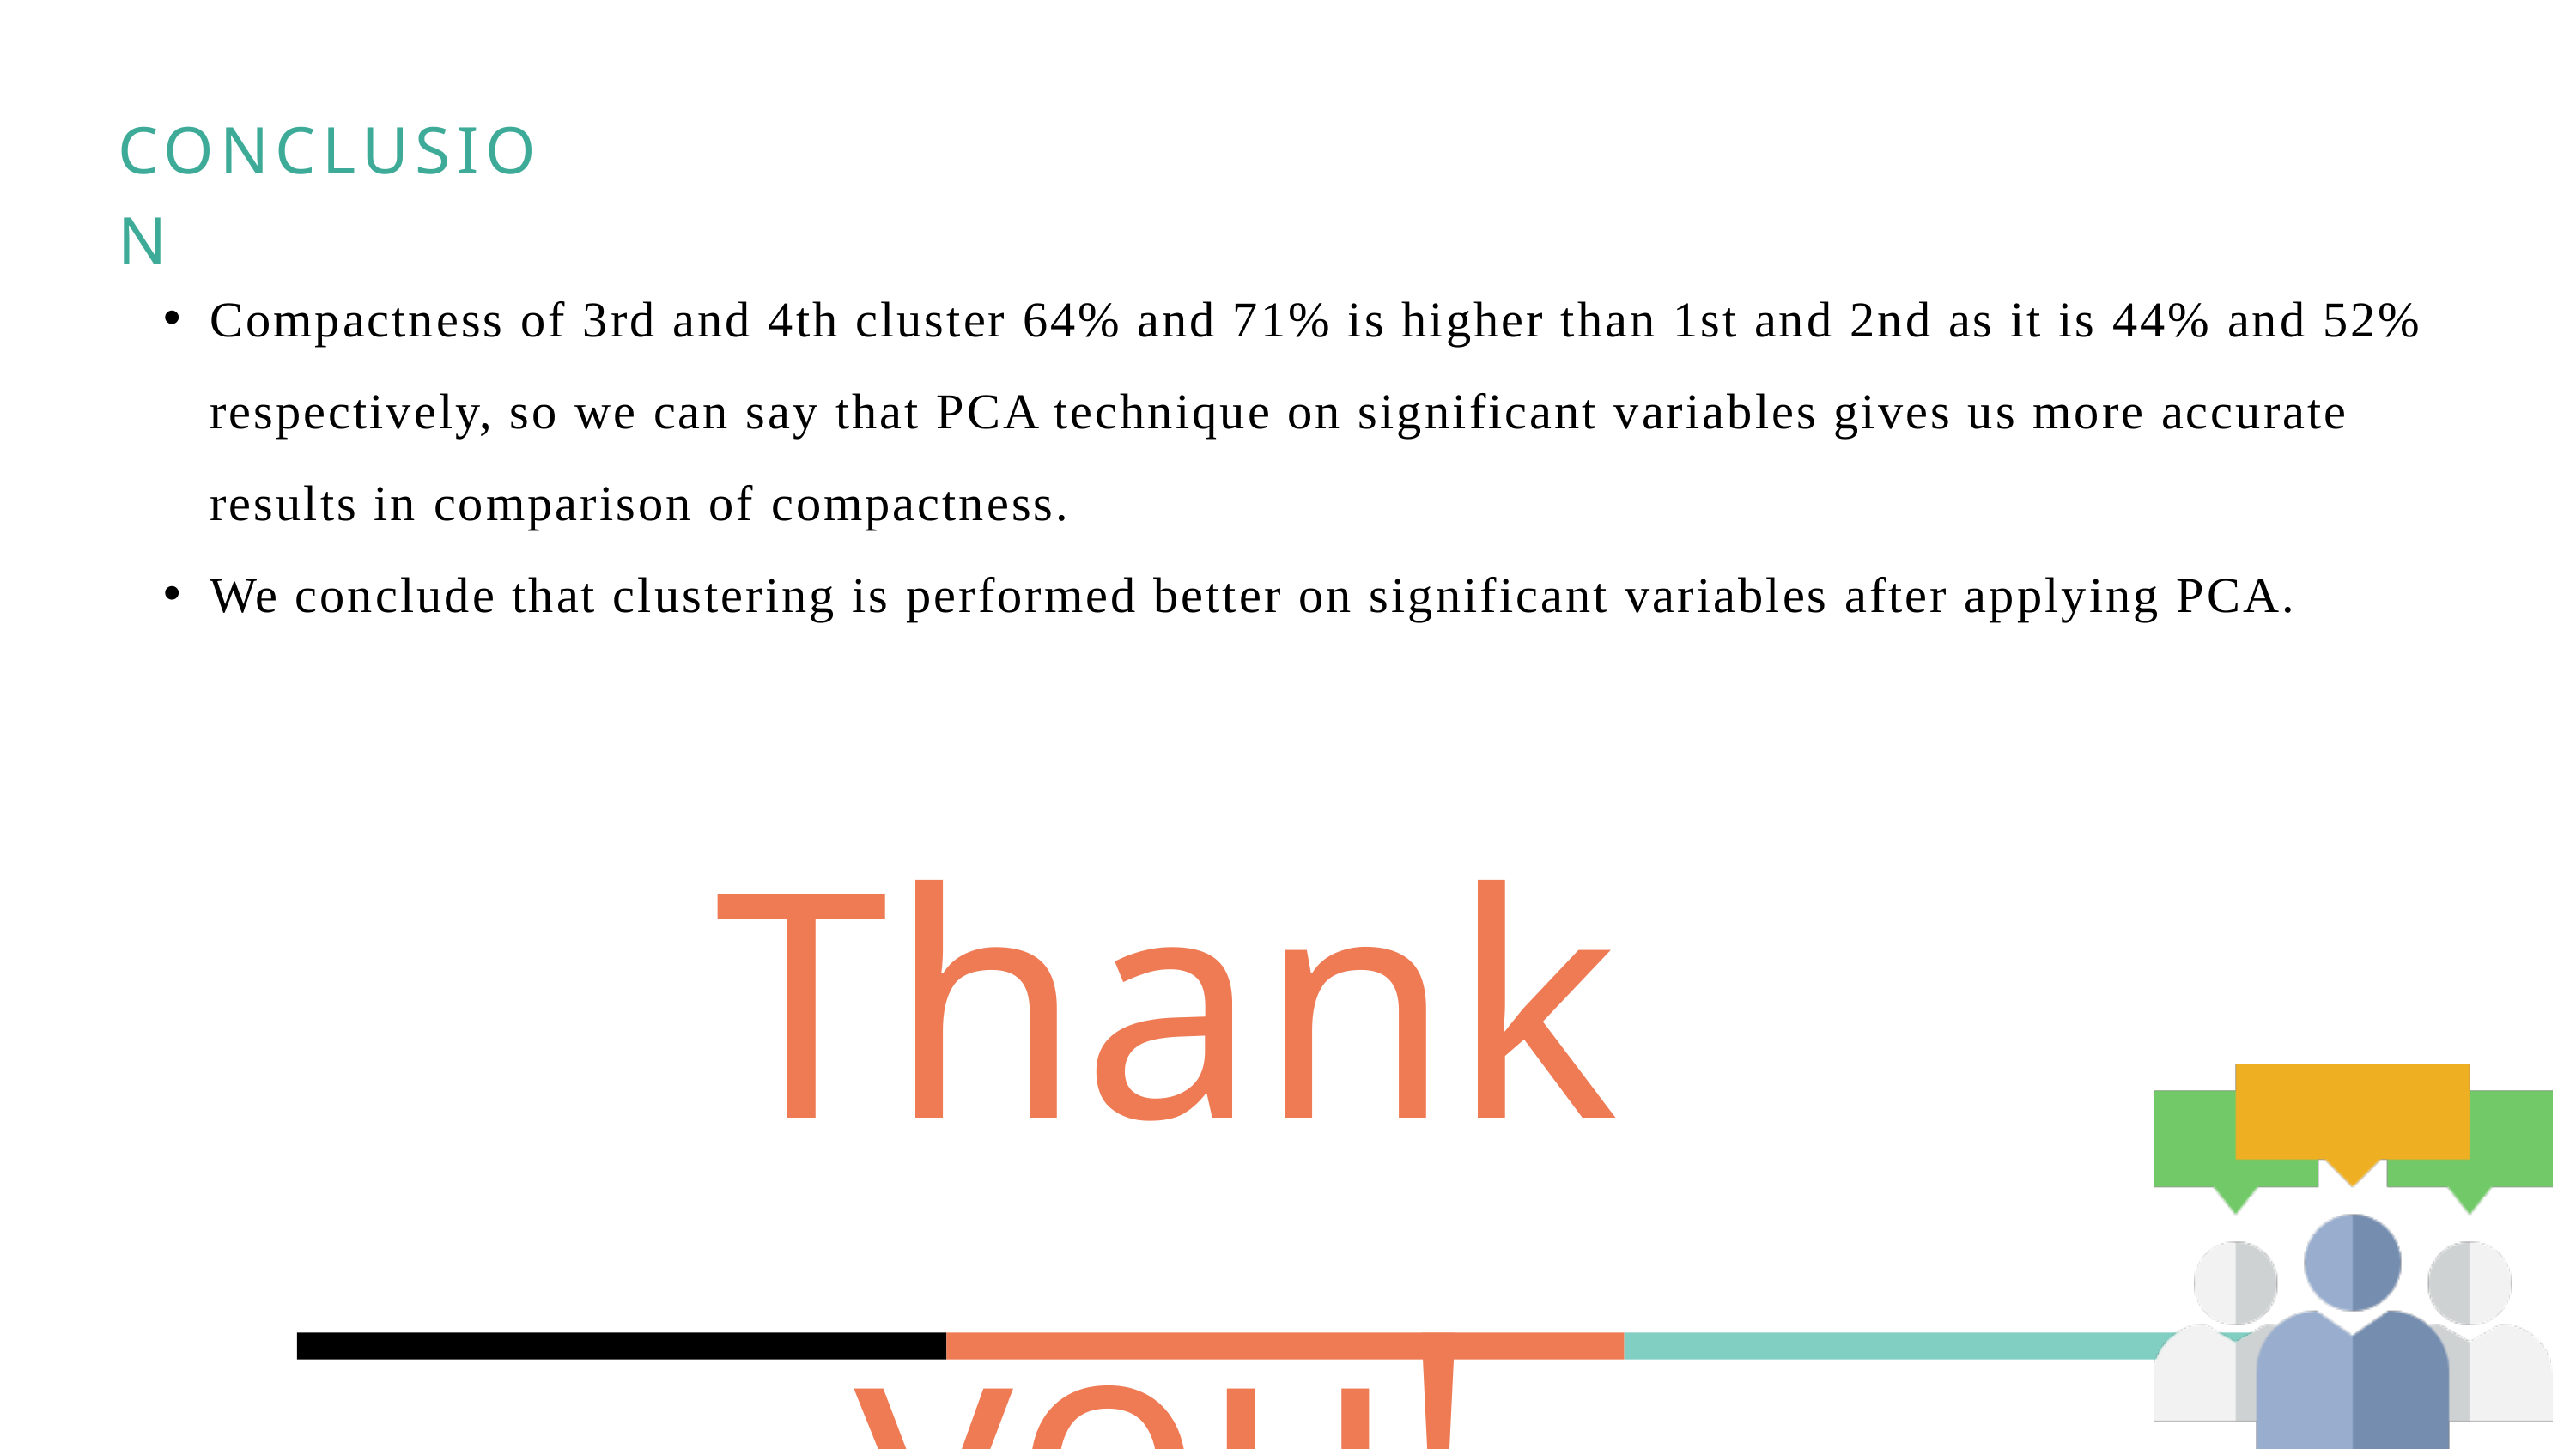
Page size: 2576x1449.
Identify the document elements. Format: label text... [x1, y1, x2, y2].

text_box Compactness of 3rd and 4th cluster 64% and 71% is higher than 1st and 2nd as it is 44% and 52% respectively, so we can say that PCA technique on significant variables gives us more accurate results in comparison of compactness. We conclude that clustering is performed better on significant variables after applying PCA. [118, 163, 2454, 623]
text_box Thank you! [382, 743, 1952, 1449]
picture [2153, 1064, 2553, 1449]
text_box CONCLUSION [118, 96, 591, 277]
